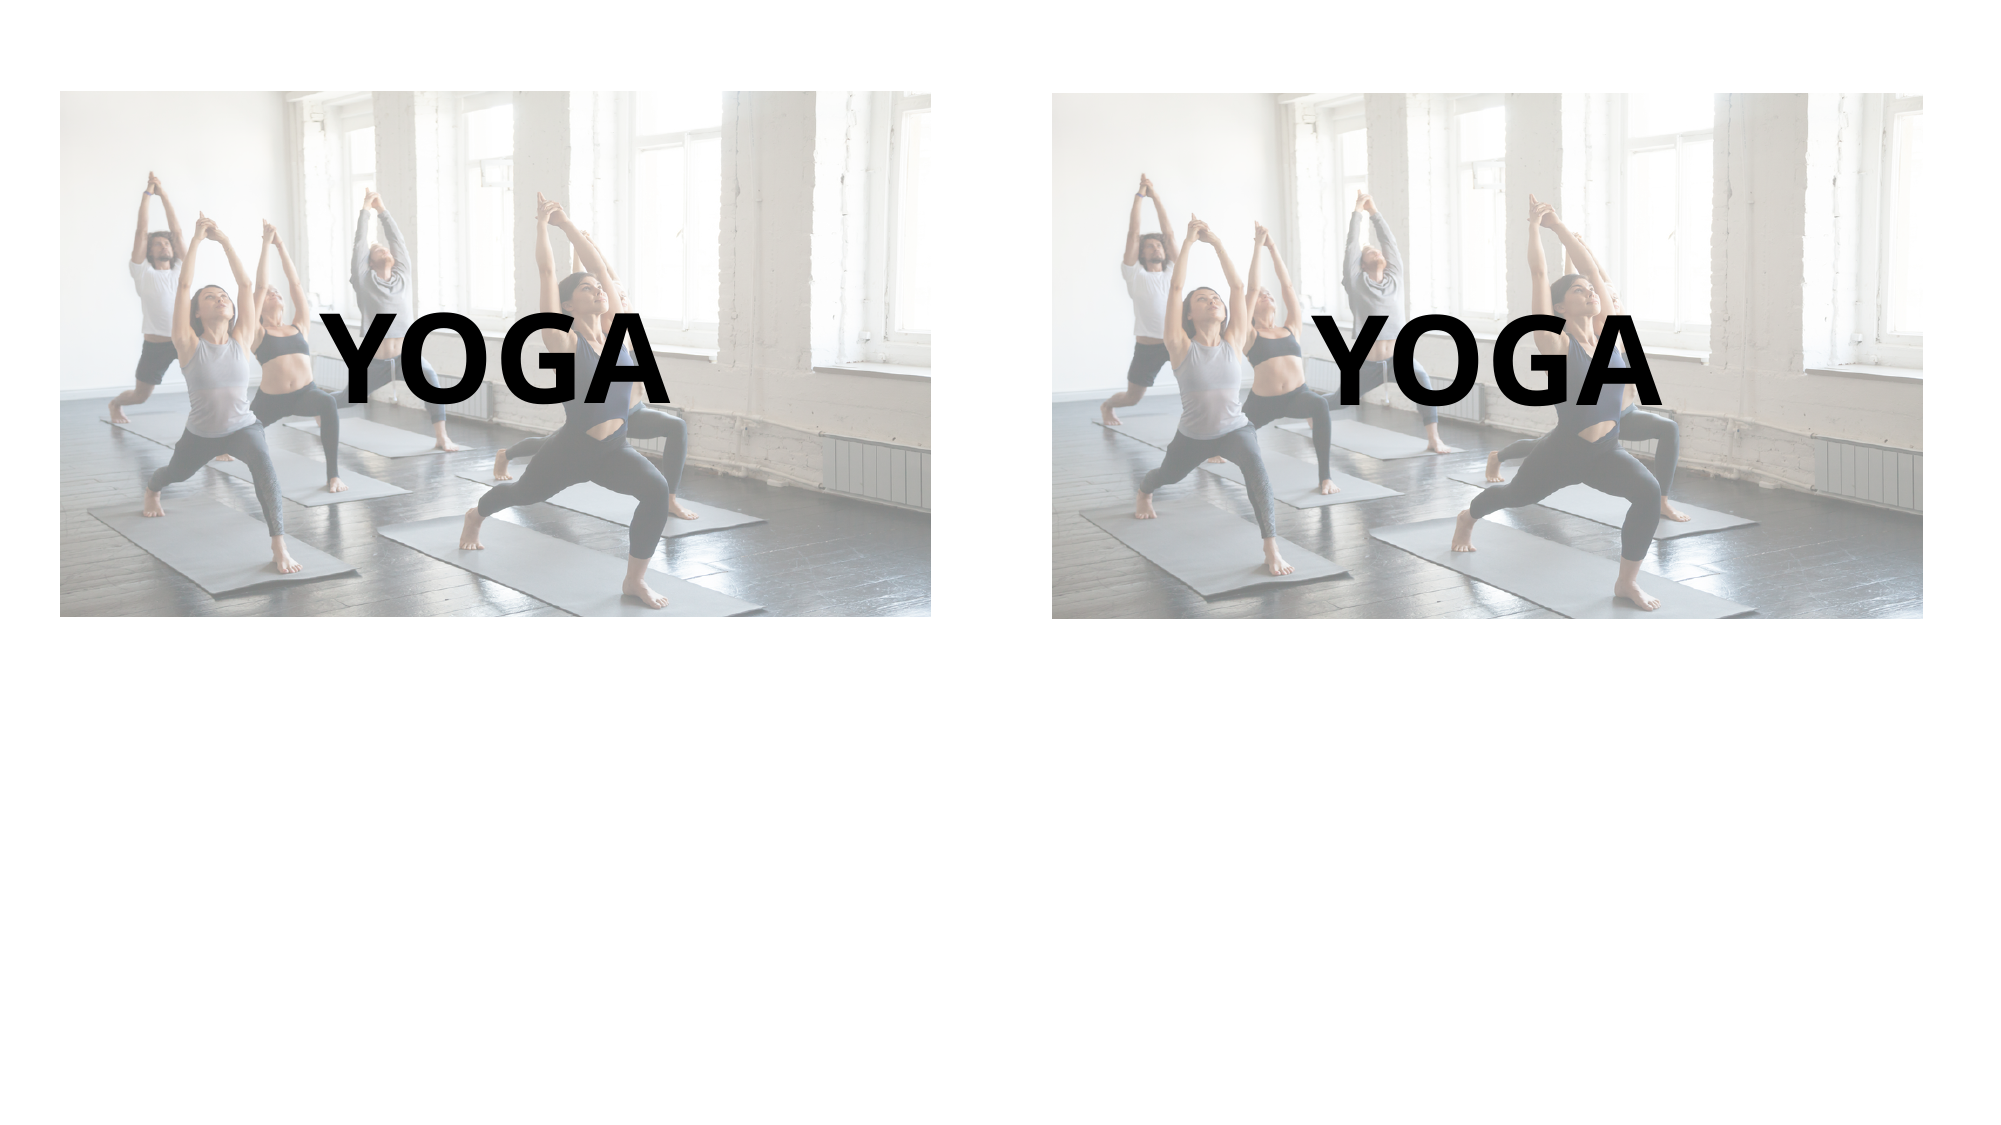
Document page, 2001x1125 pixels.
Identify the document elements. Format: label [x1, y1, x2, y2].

text_box [1052, 93, 1923, 619]
text_box [60, 91, 931, 617]
